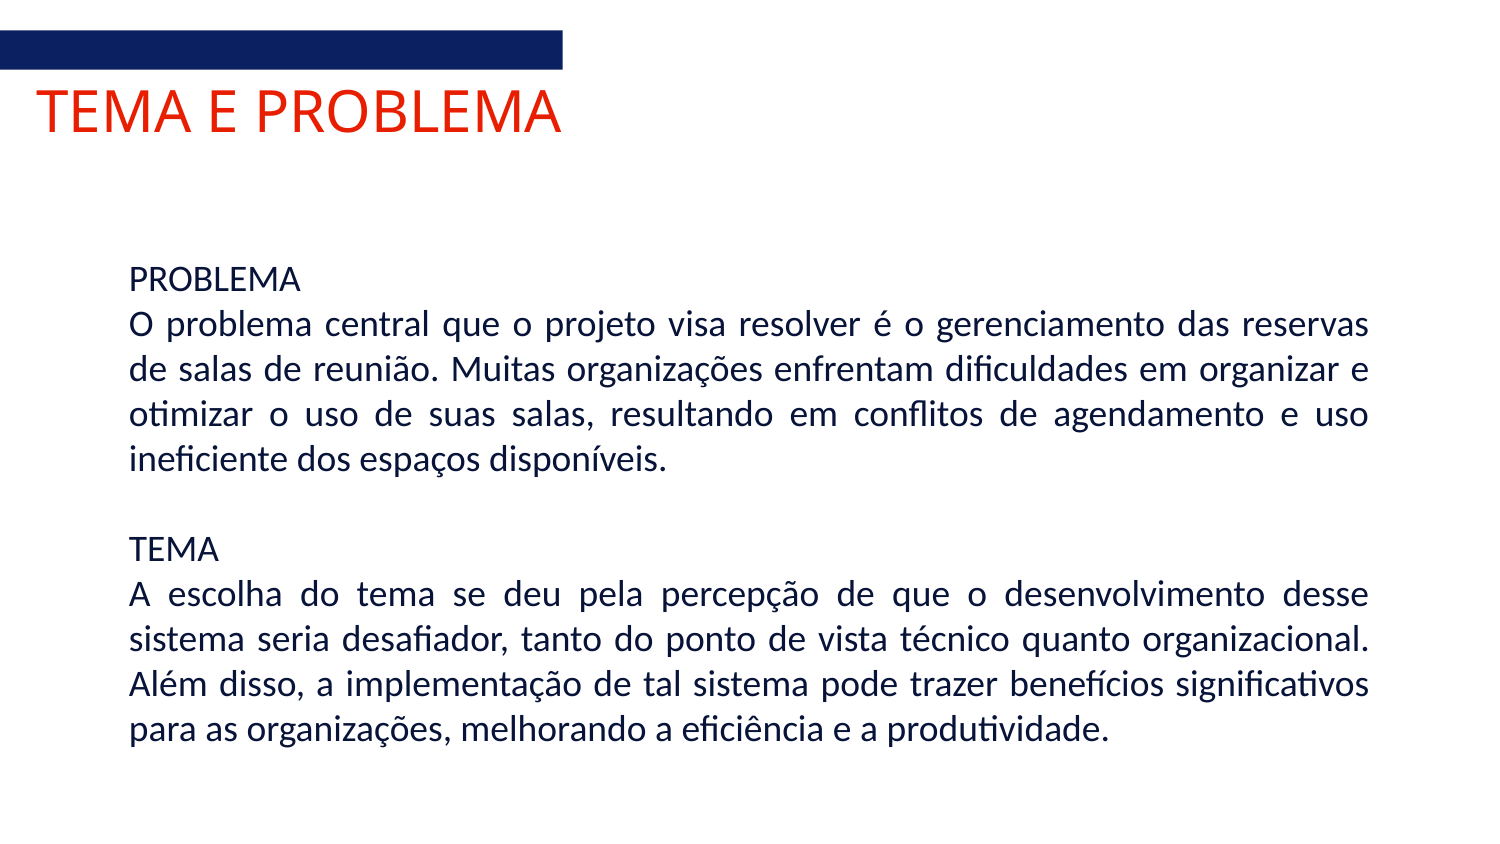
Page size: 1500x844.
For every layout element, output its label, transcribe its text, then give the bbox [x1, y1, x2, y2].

text_box [0, 30, 563, 70]
subtitle PROBLEMA O problema central que o projeto visa resolver é o gerenciamento das reservas de salas de reunião. Muitas organizações enfrentam dificuldades em organizar e otimizar o uso de suas salas, resultando em conflitos de agendamento e uso ineficiente dos espaços disponíveis. TEMA A escolha do tema se deu pela percepção de que o desenvolvimento desse sistema seria desafiador, tanto do ponto de vista técnico quanto organizacional. Além disso, a implementação de tal sistema pode trazer benefícios significativos para as organizações, melhorando a eficiência e a produtividade. [114, 234, 1386, 768]
text_box TEMA E PROBLEMA [22, 87, 563, 175]
